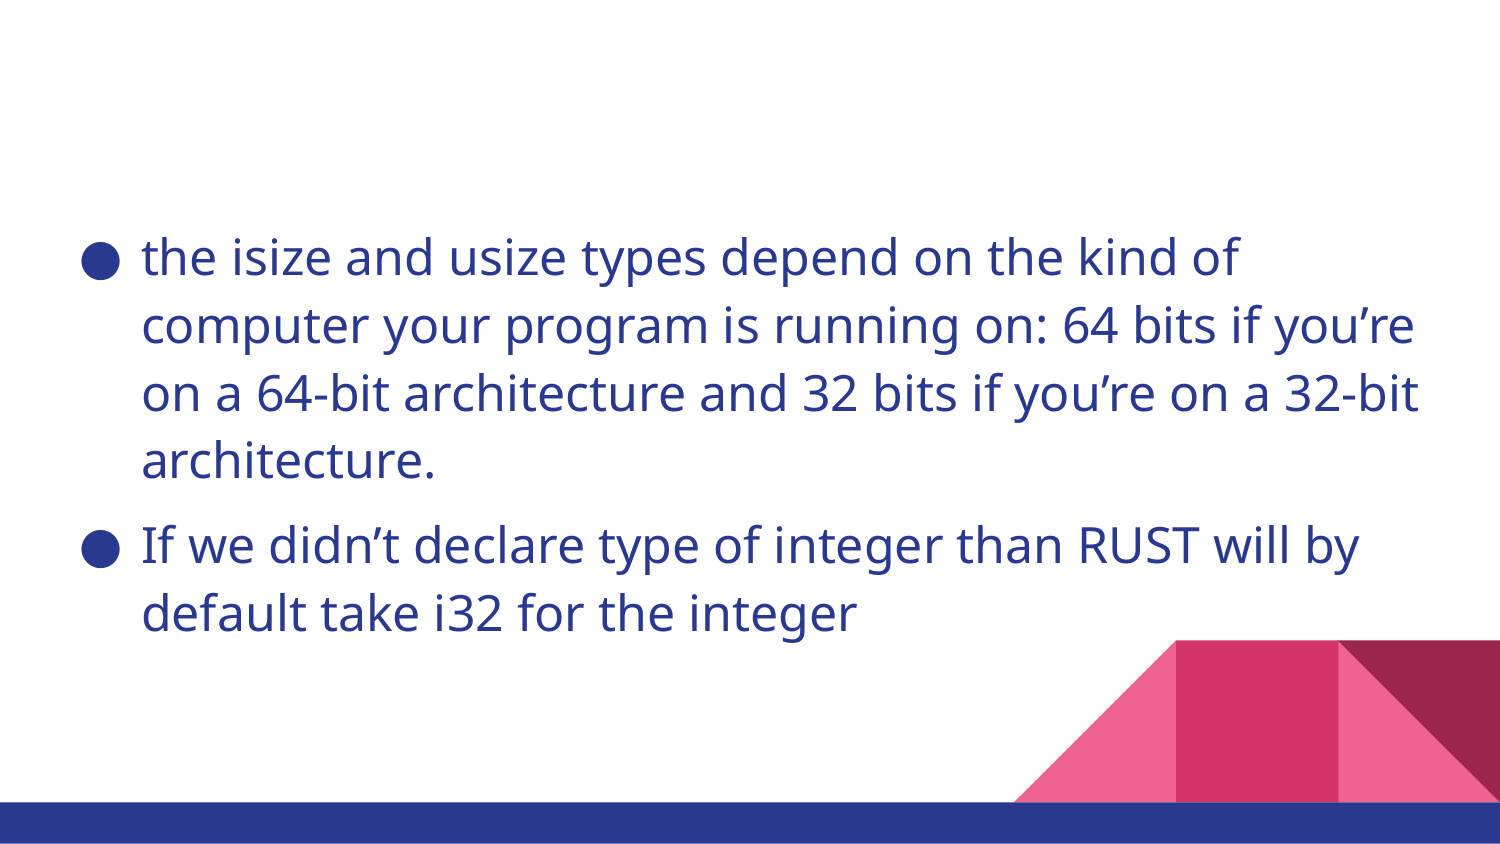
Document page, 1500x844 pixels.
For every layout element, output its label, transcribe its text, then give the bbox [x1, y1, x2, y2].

list the isize and usize types depend on the kind of computer your program is running on: 64 bits if you’re on a 64-bit architecture and 32 bits if you’re on a 32-bit architecture. If we didn’t declare type of integer than RUST will by default take i32 for the integer [51, 202, 1449, 625]
